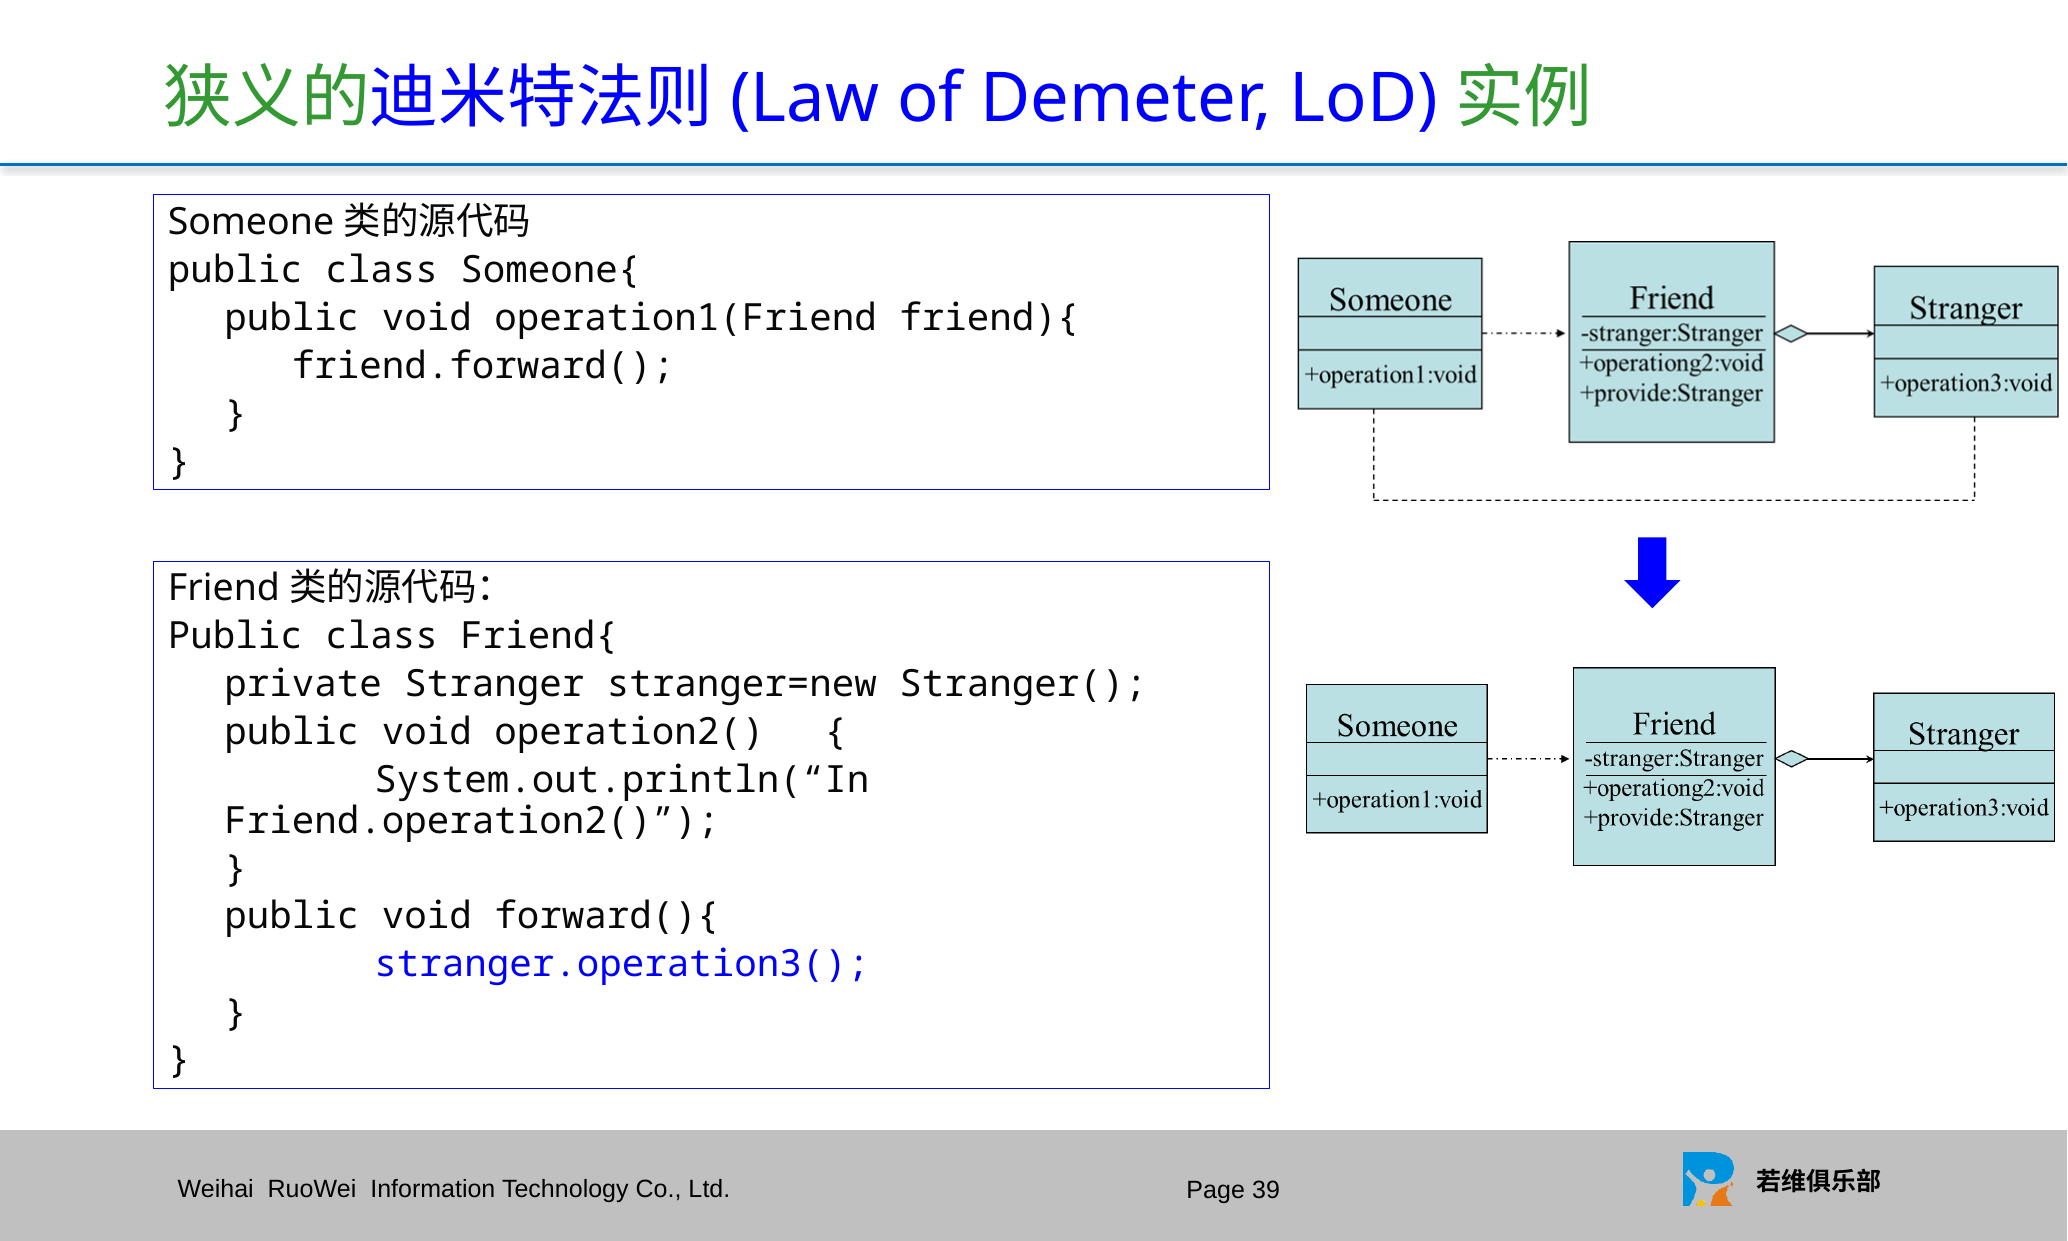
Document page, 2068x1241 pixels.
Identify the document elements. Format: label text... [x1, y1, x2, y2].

text_box Someone类的源代码 public class Someone{ public void operation1(Friend friend){ friend.forward(); } } [153, 194, 1270, 490]
picture [1297, 667, 2064, 866]
picture [1288, 241, 2068, 502]
text_box [1622, 535, 1683, 611]
slide_number Page 38 [1061, 1164, 1299, 1220]
picture [0, 1130, 2068, 1241]
text_box Friend类的源代码： Public class Friend{ private Stranger stranger=new Stranger(); public void operation2() { System.out.println(“In Friend.operation2()”); } public void forward(){ stranger.operation3(); } } [153, 561, 1270, 1089]
title 狭义的迪米特法则(Law of Demeter, LoD)实例 [147, 43, 1908, 144]
